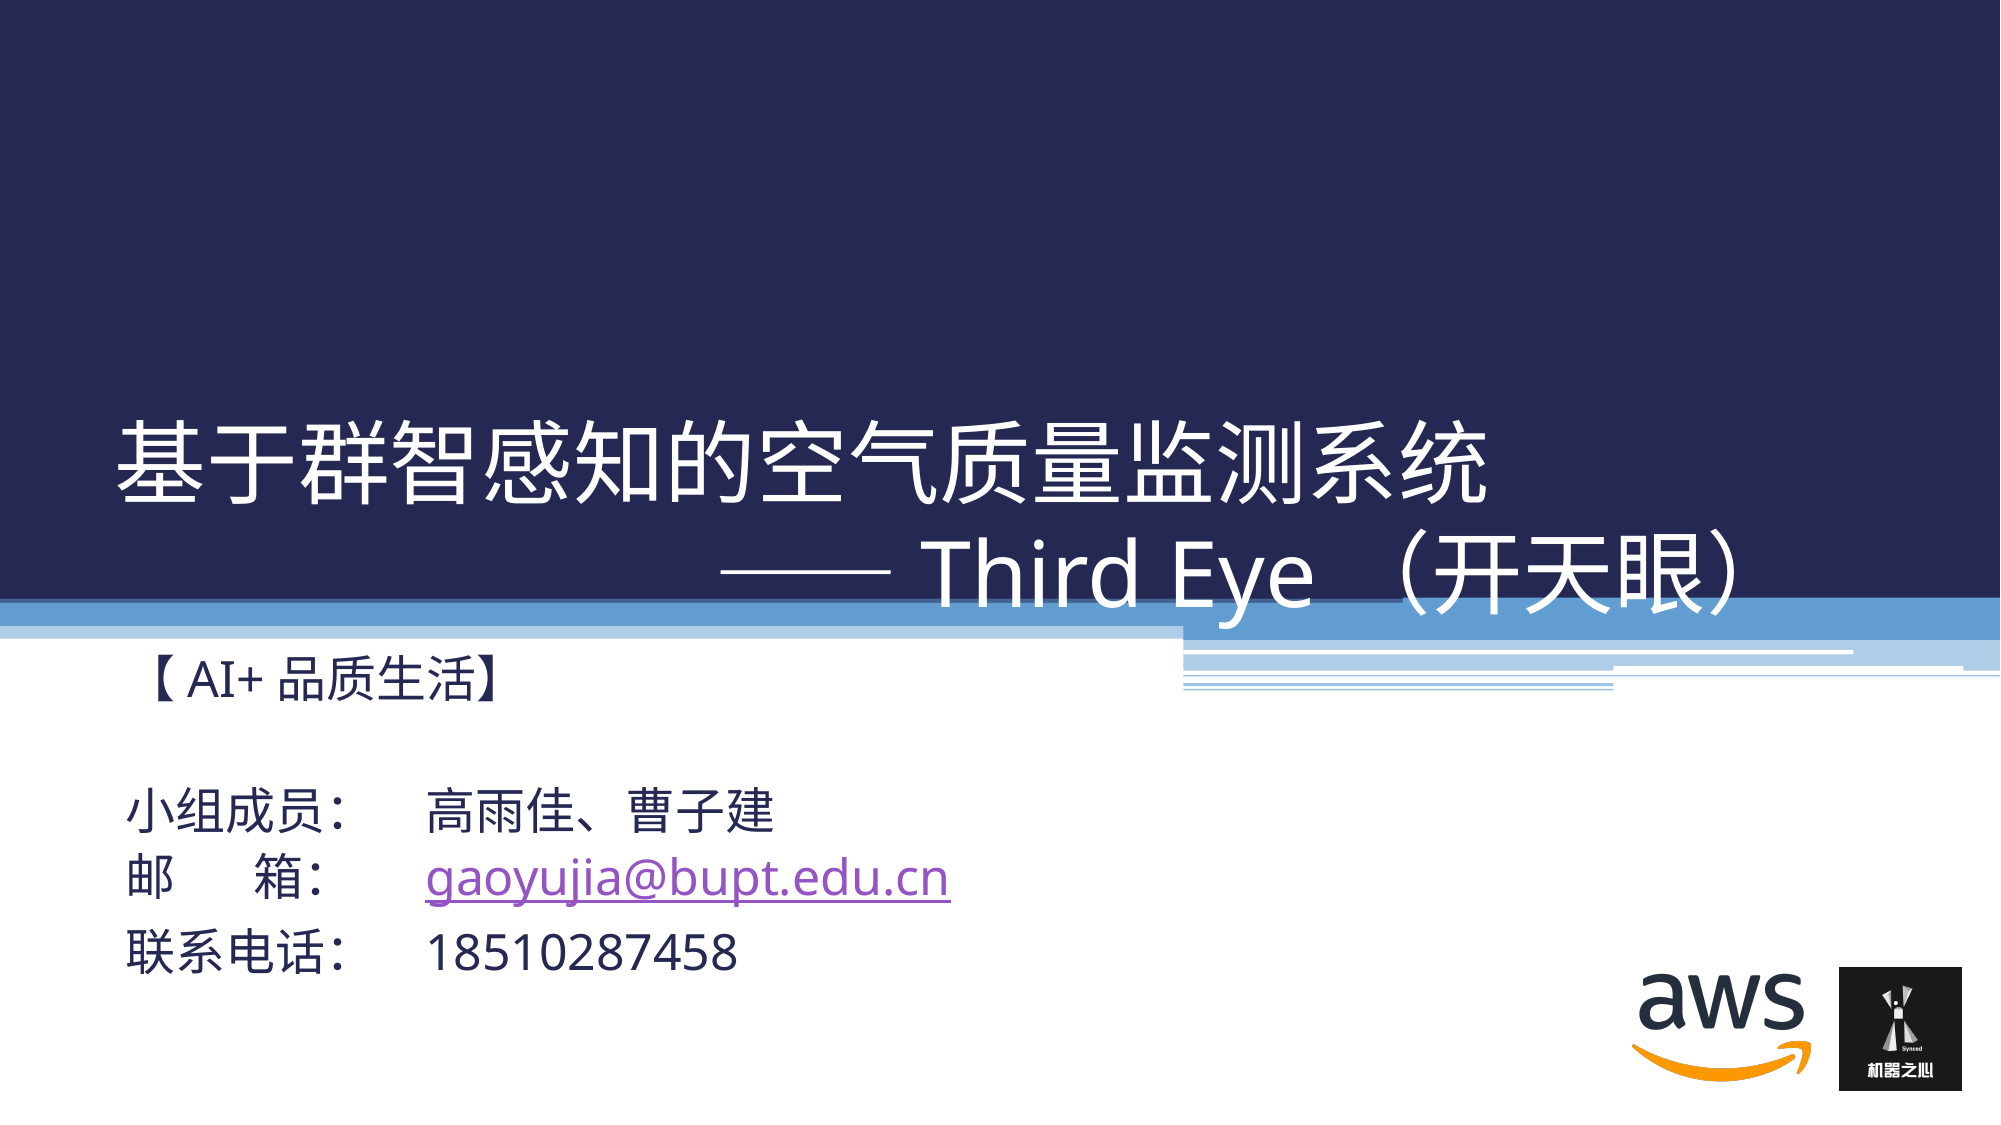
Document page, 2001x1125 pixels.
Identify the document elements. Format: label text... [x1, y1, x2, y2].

title 基于群智感知的空气质量监测系统 ——Third Eye（开天眼） [99, 391, 1950, 633]
picture [1630, 973, 1812, 1082]
subtitle 【AI+品质生活】 小组成员： 高雨佳、曹子建 邮 箱： gaoyujia@bupt.edu.cn 联系电话： 18510287458 [99, 639, 1184, 1083]
picture [1839, 967, 1962, 1091]
